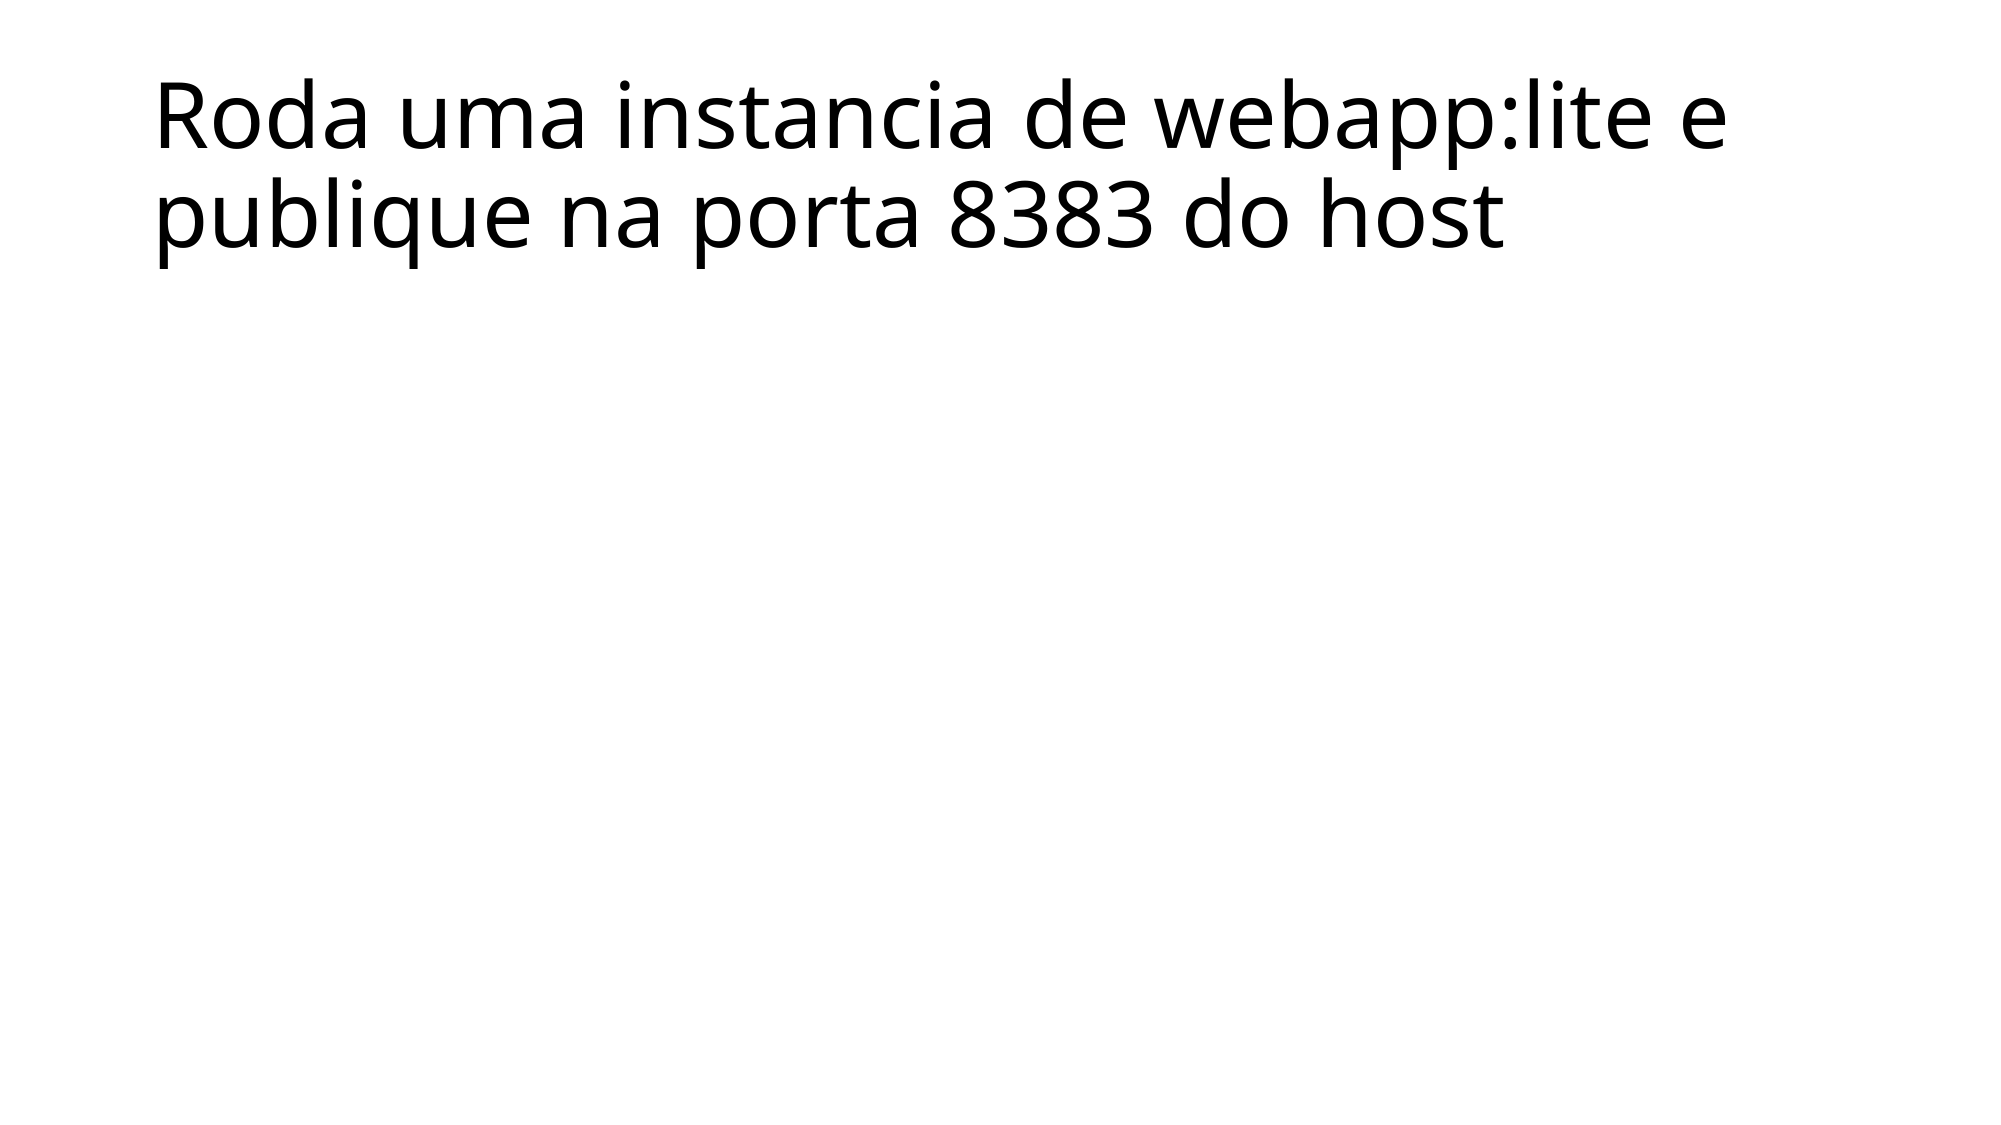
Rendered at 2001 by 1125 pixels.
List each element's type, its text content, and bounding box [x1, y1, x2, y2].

title Roda uma instancia de webapp:lite e publique na porta 8383 do host [137, 59, 1863, 278]
